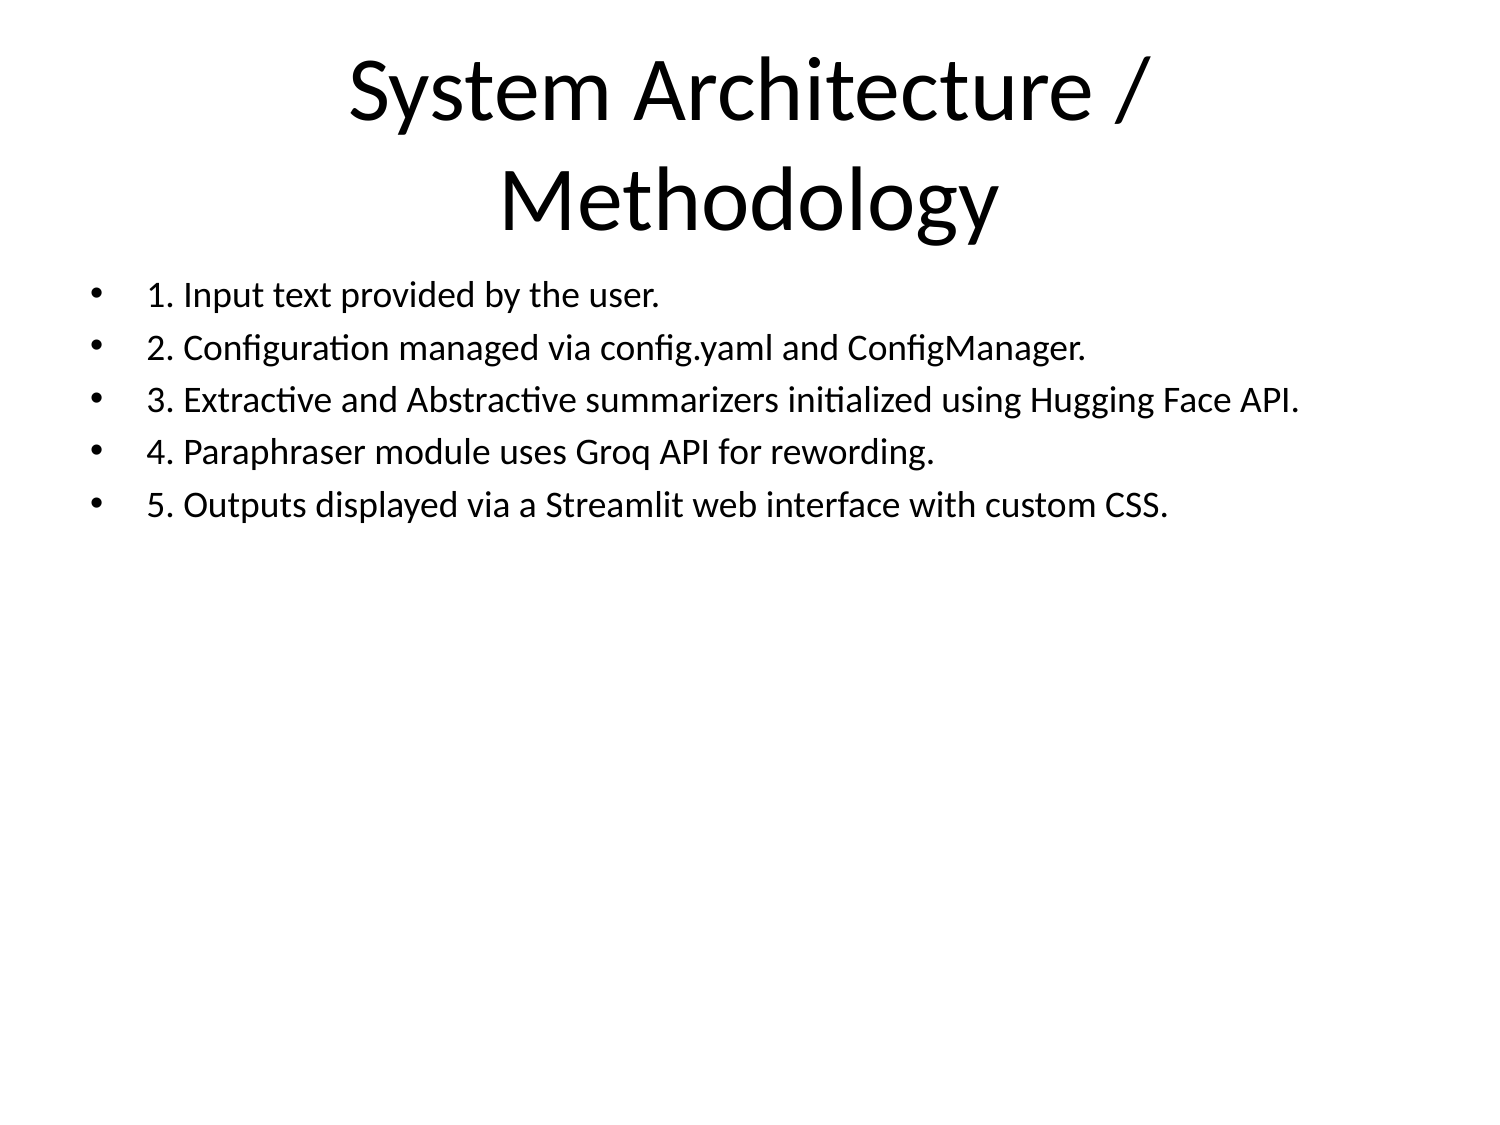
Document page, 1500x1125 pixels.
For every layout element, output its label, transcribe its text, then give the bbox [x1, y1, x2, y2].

list 1. Input text provided by the user. 2. Configuration managed via config.yaml and ConfigManager. 3. Extractive and Abstractive summarizers initialized using Hugging Face API. 4. Paraphraser module uses Groq API for rewording. 5. Outputs displayed via a Streamlit web interface with custom CSS. [75, 262, 1425, 1005]
title System Architecture / Methodology [75, 45, 1425, 233]
